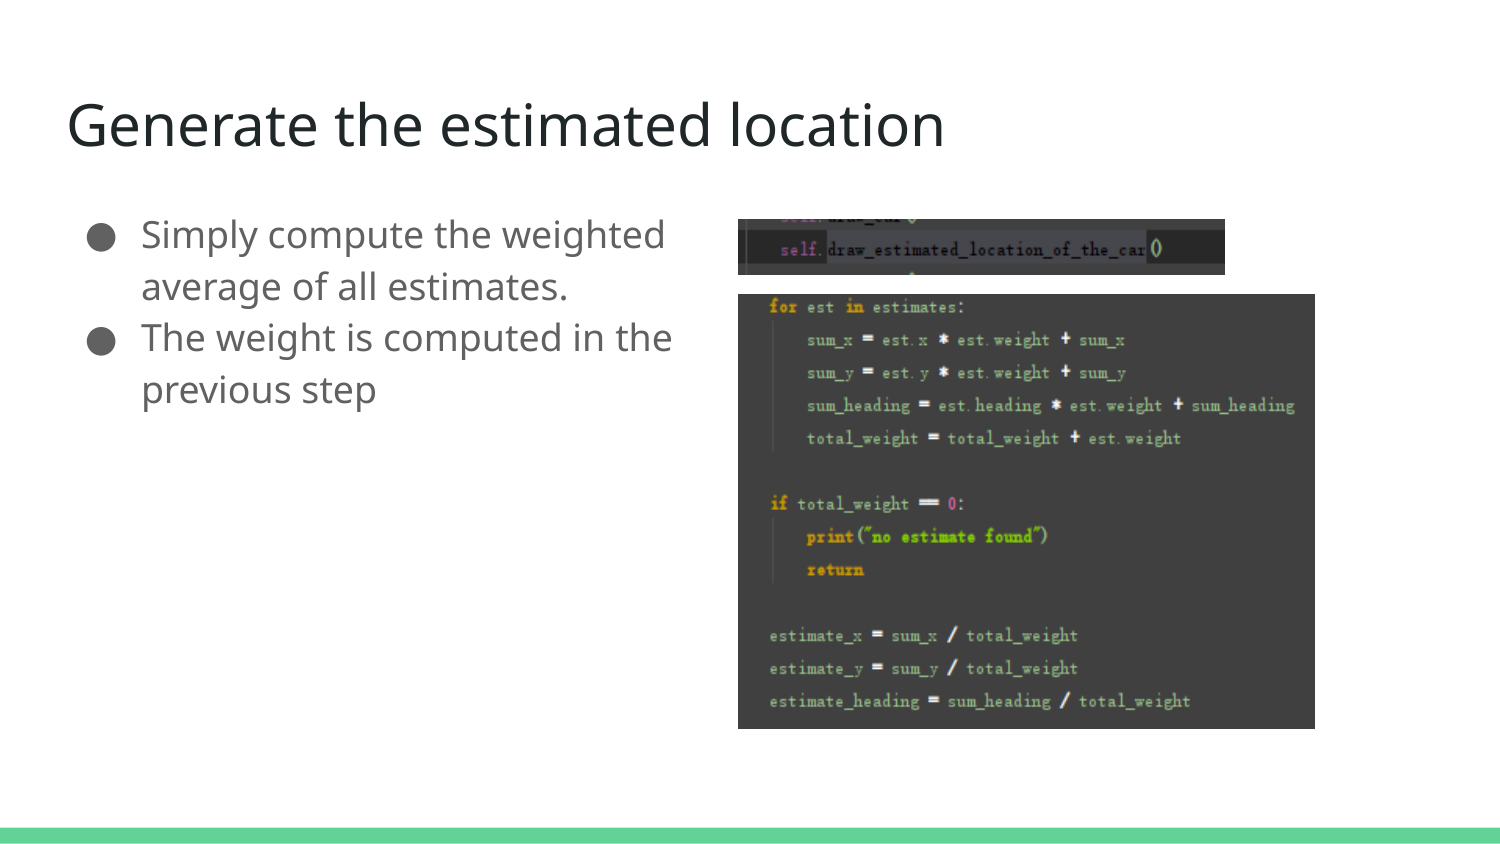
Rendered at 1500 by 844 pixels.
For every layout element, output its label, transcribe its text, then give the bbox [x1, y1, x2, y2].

title Generate the estimated location [51, 72, 1449, 167]
list Simply compute the weighted average of all estimates. The weight is computed in the previous step [51, 189, 710, 750]
picture [738, 294, 1316, 730]
picture [738, 219, 1225, 275]
